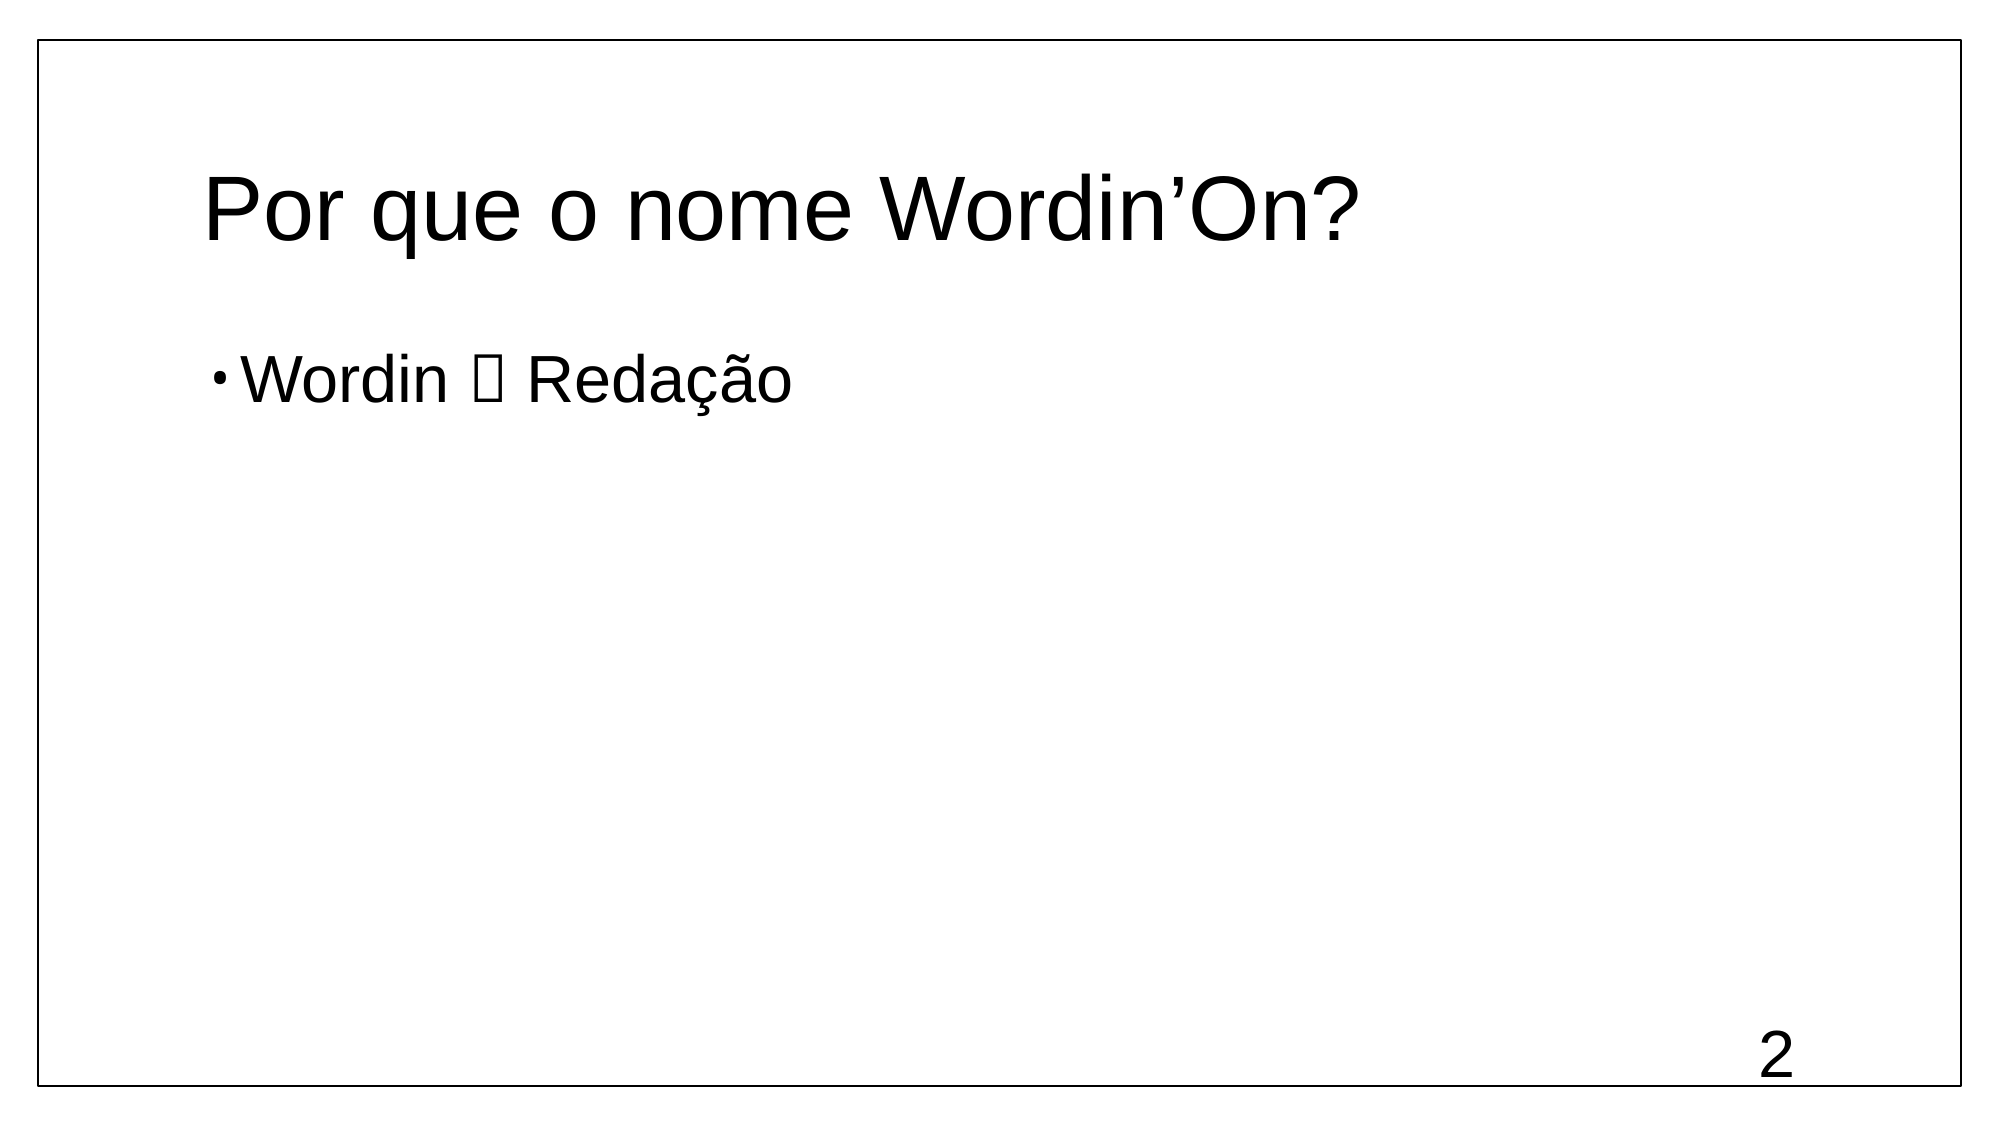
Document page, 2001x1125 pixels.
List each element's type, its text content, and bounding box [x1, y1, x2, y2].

list Wordin  Redação [187, 337, 1808, 1000]
slide_number 2 [1530, 1020, 1811, 1081]
title Por que o nome Wordin’On? [187, 99, 1808, 323]
